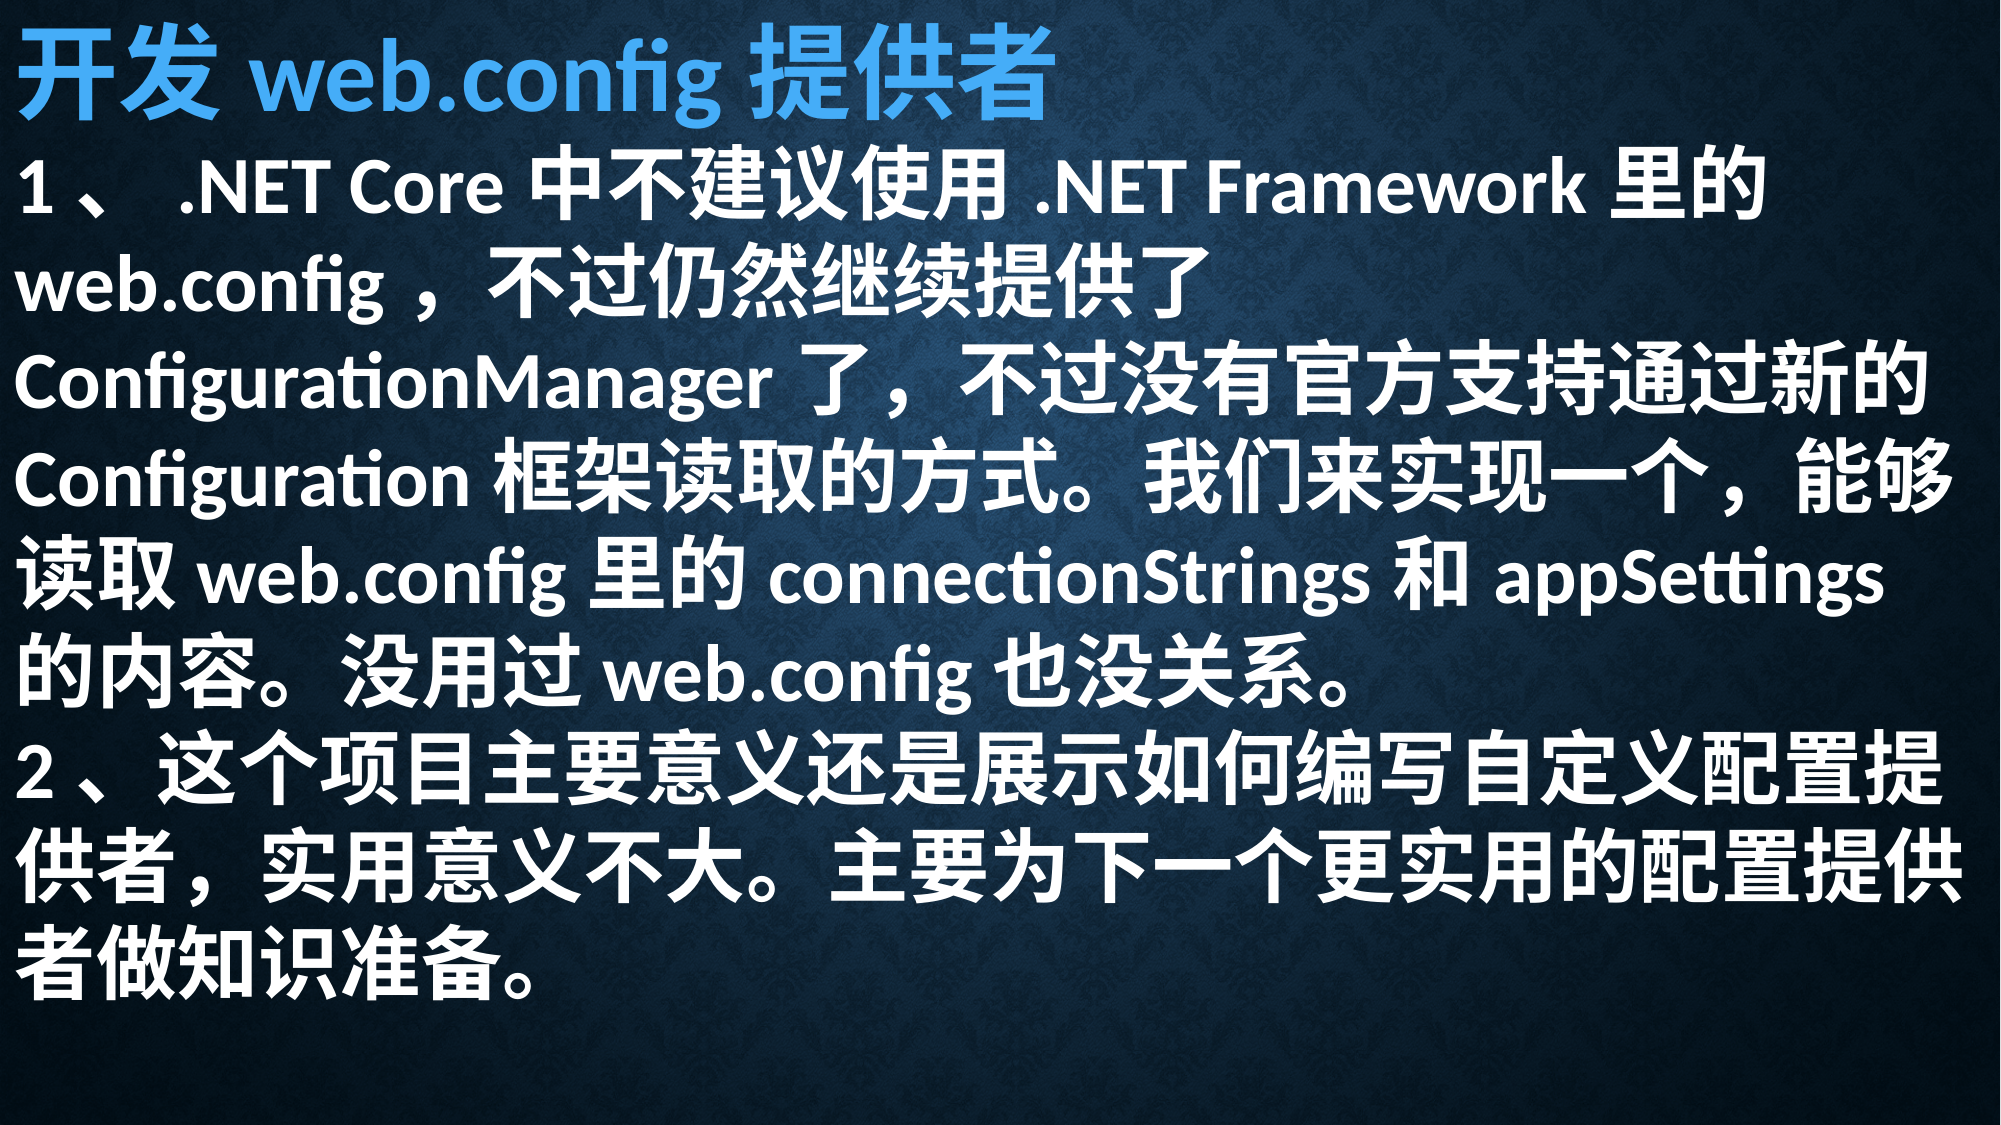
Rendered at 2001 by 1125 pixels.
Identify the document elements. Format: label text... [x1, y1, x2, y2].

text_box 开发web.config提供者 1、.NET Core中不建议使用.NET Framework里的web.config，不过仍然继续提供了ConfigurationManager了，不过没有官方支持通过新的Configuration框架读取的方式。我们来实现一个，能够读取web.config里的connectionStrings和appSettings的内容。没用过web.config也没关系。 2、这个项目主要意义还是展示如何编写自定义配置提供者，实用意义不大。主要为下一个更实用的配置提供者做知识准备。 [0, 0, 2000, 1018]
